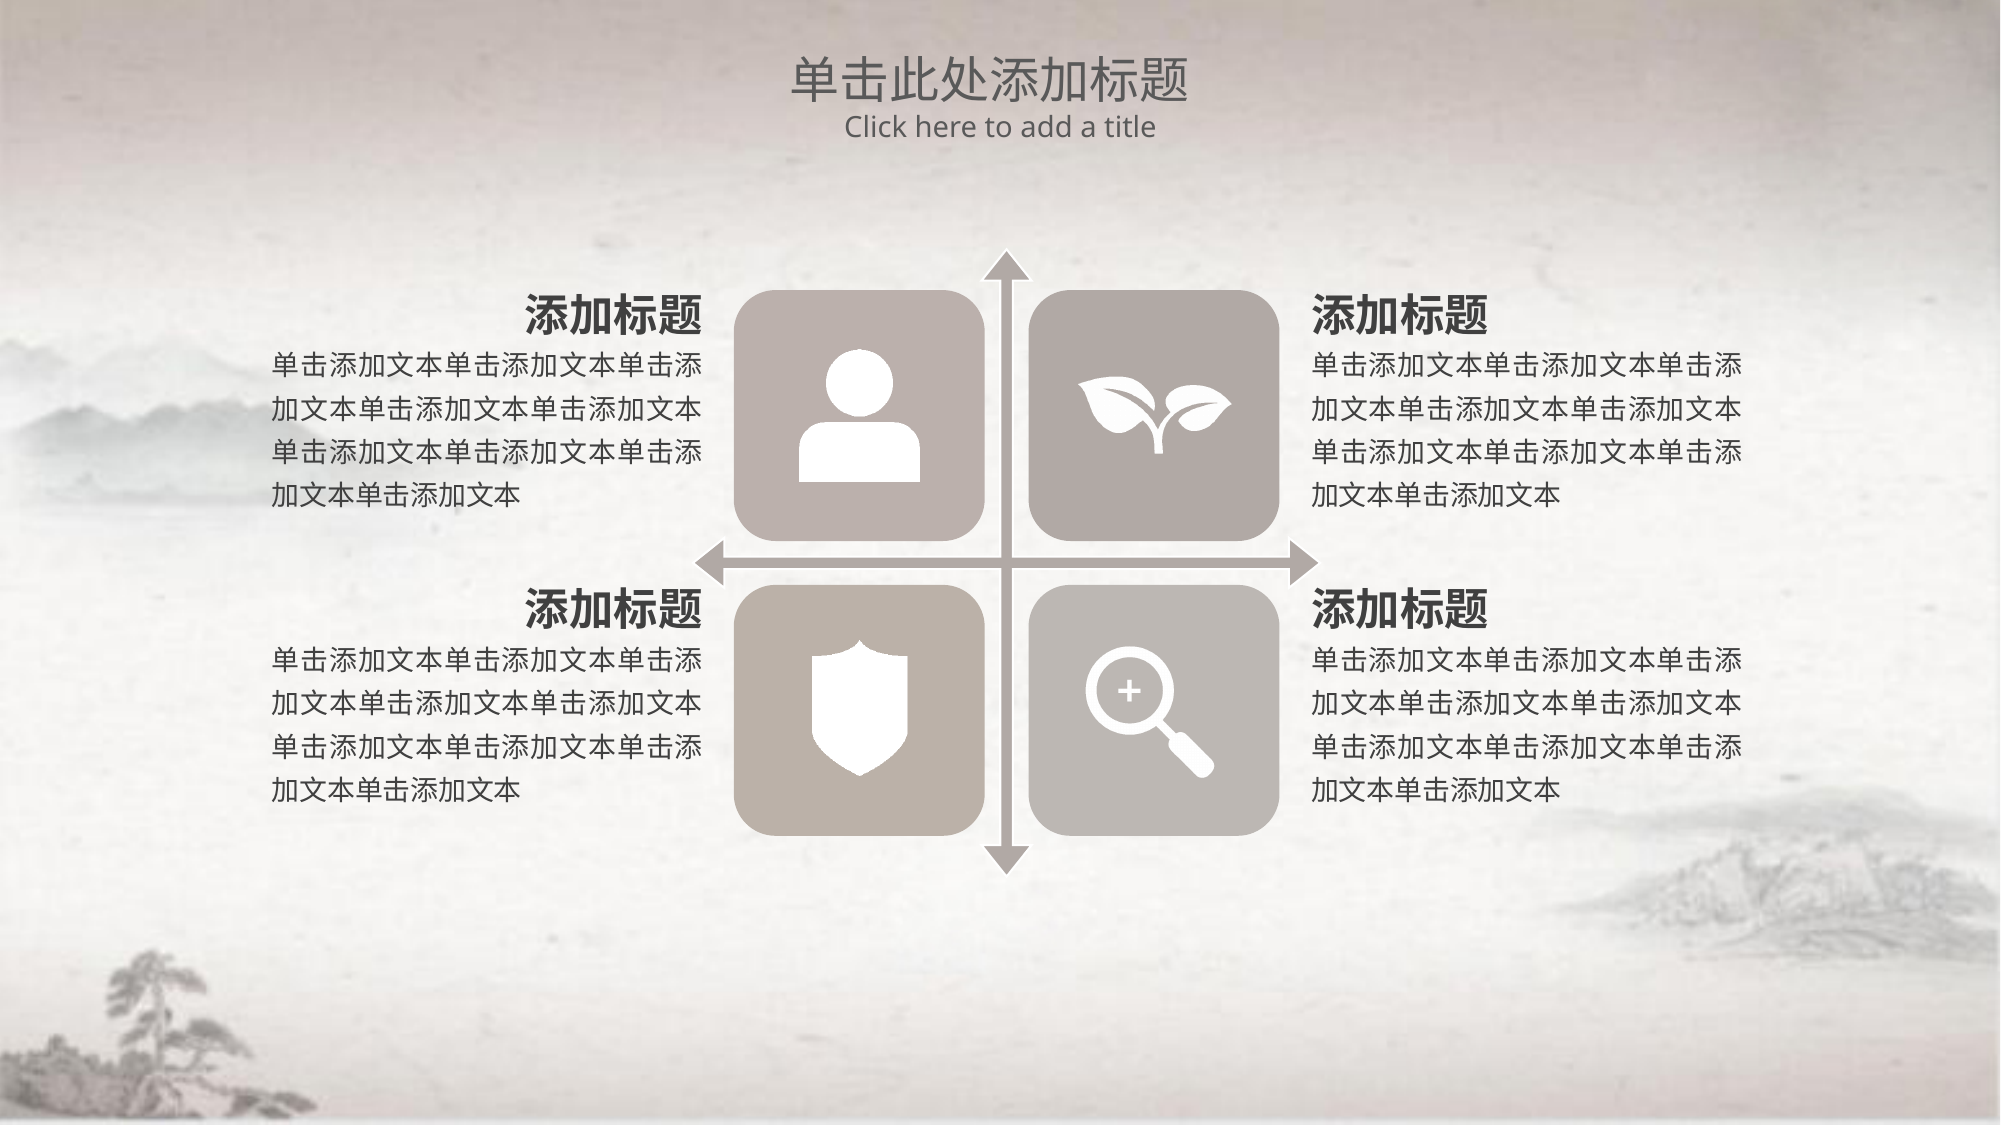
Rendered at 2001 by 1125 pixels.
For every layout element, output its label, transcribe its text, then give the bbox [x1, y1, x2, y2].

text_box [256, 580, 718, 815]
picture [0, 0, 2001, 1125]
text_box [1028, 290, 1280, 541]
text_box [1296, 580, 1758, 815]
text_box [691, 247, 1322, 879]
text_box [256, 285, 718, 520]
text_box 单击此处添加标题 Click here to add a title [592, 56, 1409, 136]
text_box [733, 584, 985, 836]
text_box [1296, 285, 1758, 520]
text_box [1028, 584, 1280, 836]
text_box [733, 290, 985, 541]
